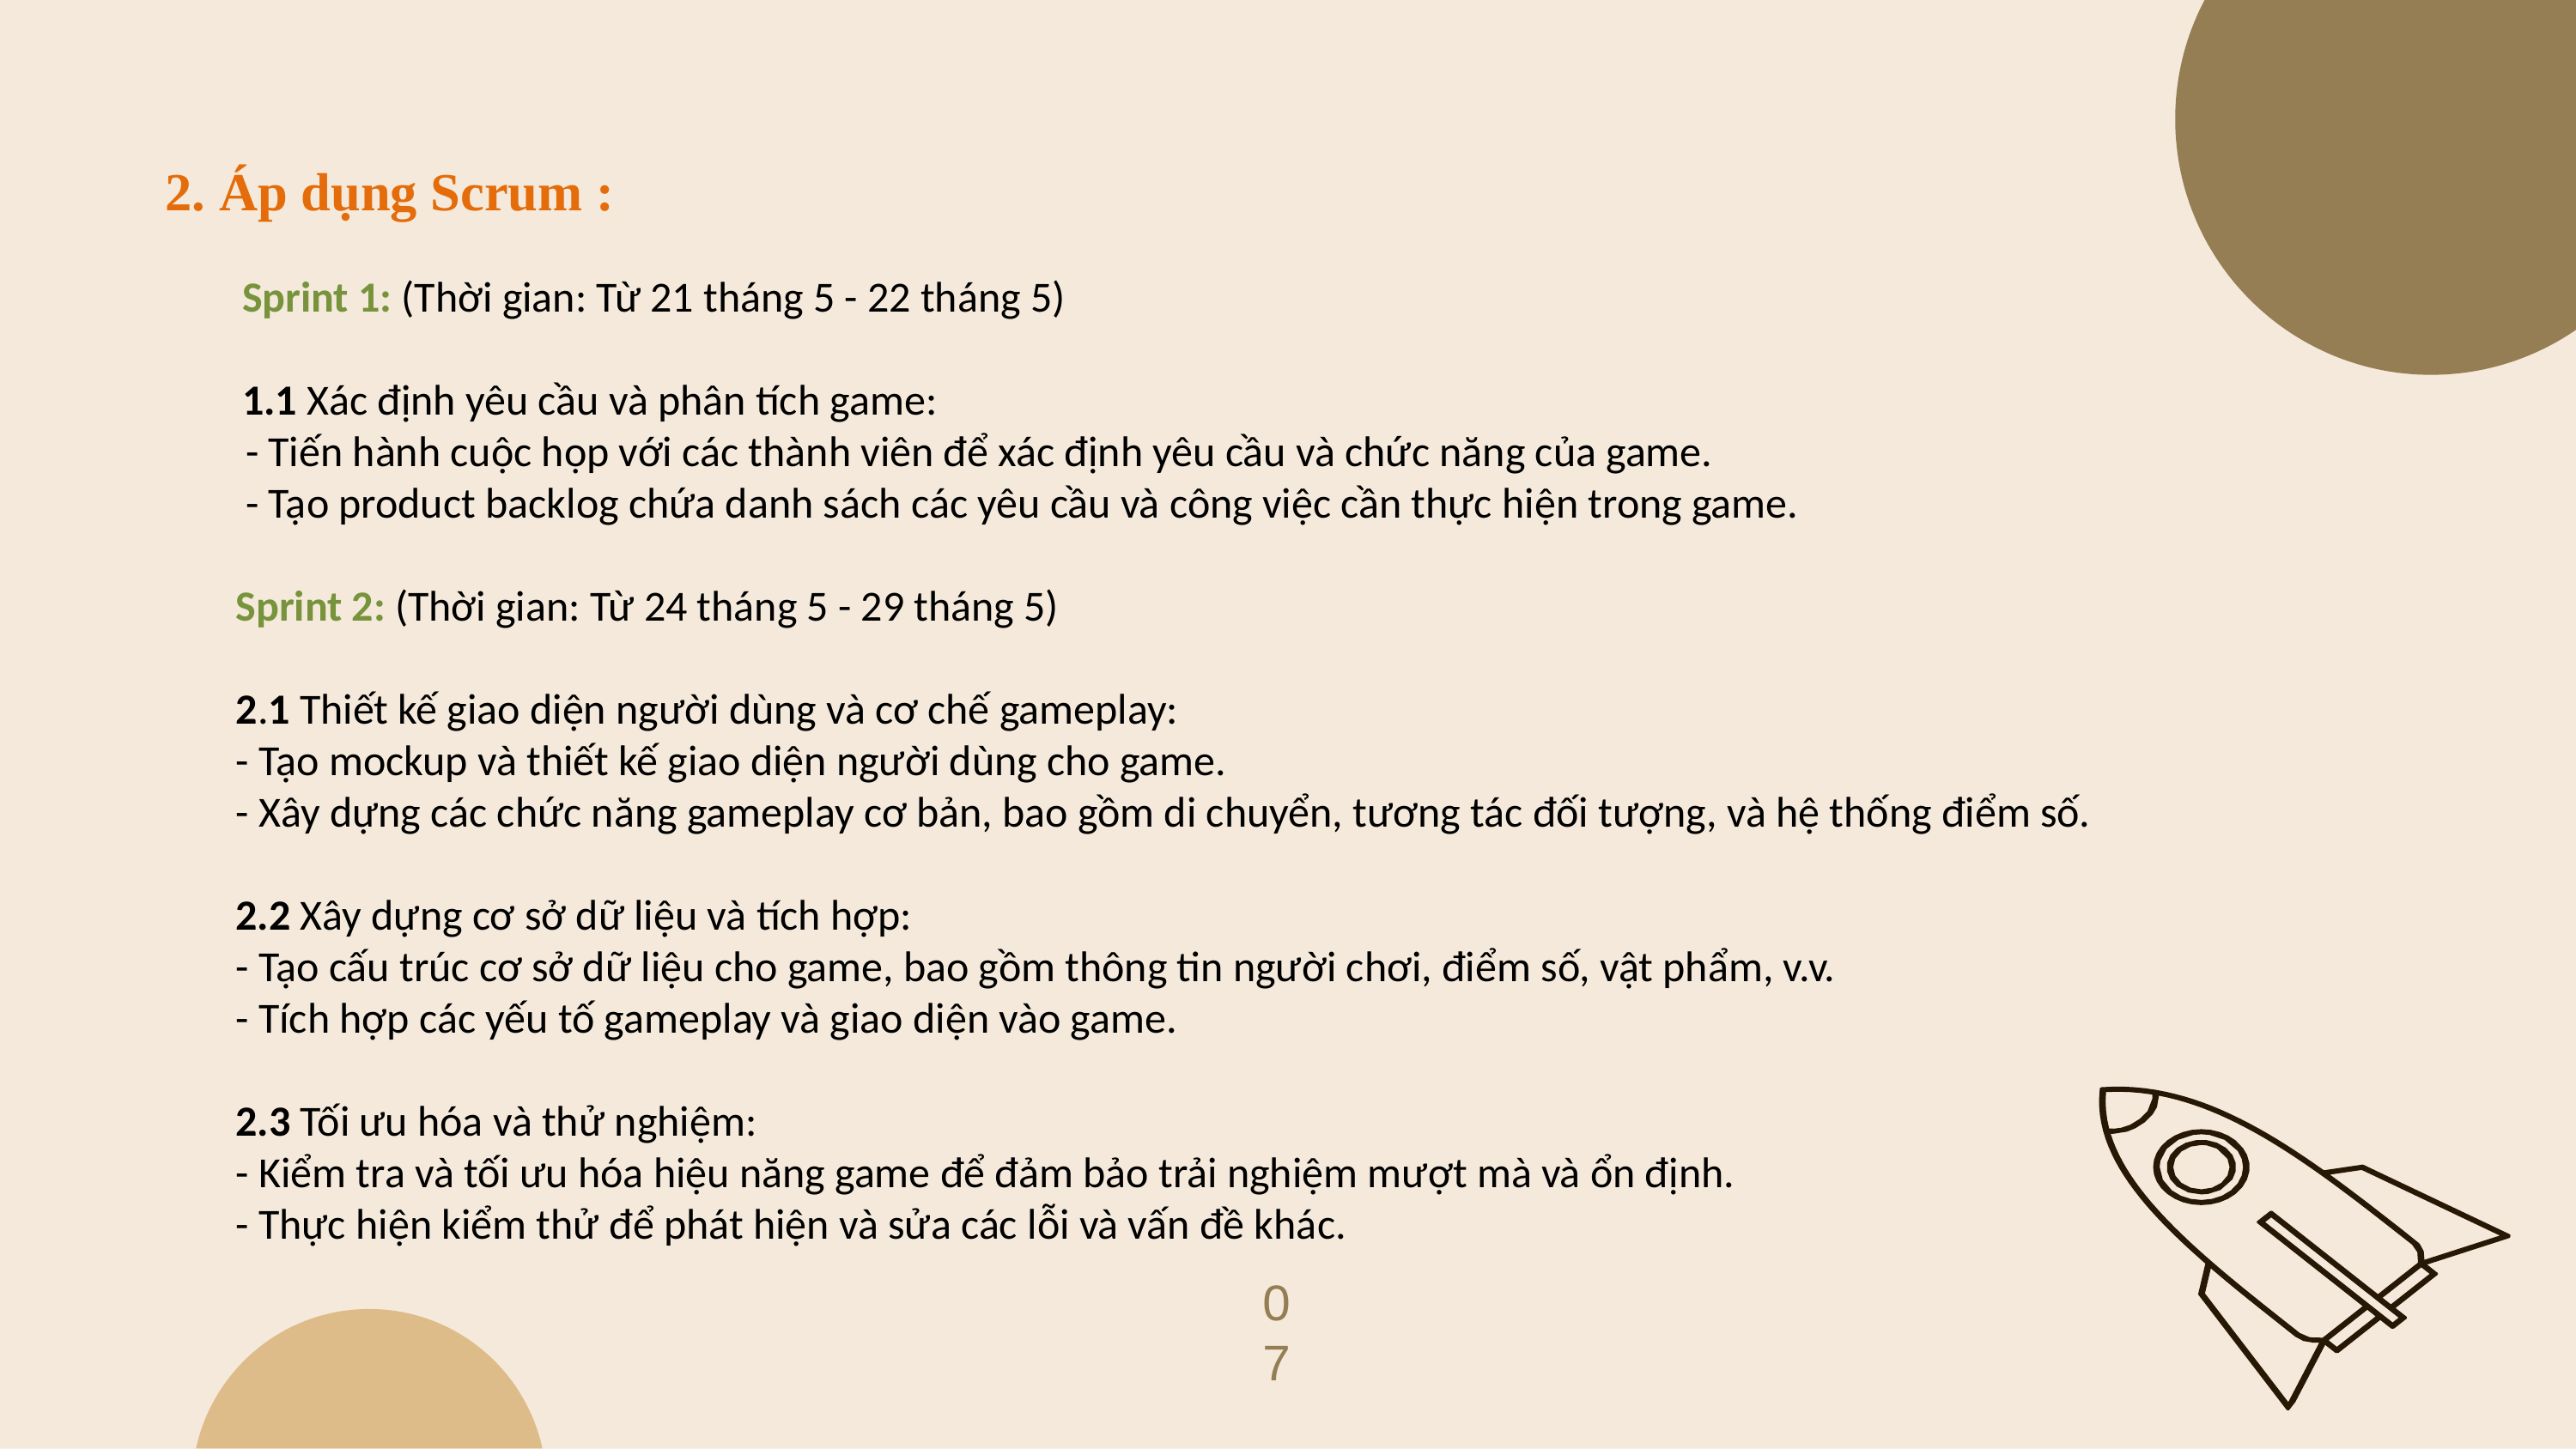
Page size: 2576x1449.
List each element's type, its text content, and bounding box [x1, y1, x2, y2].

text_box [196, 1357, 543, 1449]
text_box 07 [1261, 1357, 1315, 1391]
text_box [2175, 0, 2576, 375]
title 2. Áp dụng Scrum : [165, 144, 674, 263]
text_box Sprint 1: (Thời gian: Từ 21 tháng 5 - 22 tháng 5) 1.1 Xác định yêu cầu và phân tích game: - Tiến hành cuộc họp với các thành viên để xác định yêu cầu và chức năng của game. - Tạo product backlog chứa danh sách các yêu cầu và công việc cần thực hiện trong game. Sprint 2: (Thời gian: Từ 24 tháng 5 - 29 tháng 5) 2.1 Thiết kế giao diện người dùng và cơ chế gameplay: - Tạo mockup và thiết kế giao diện người dùng cho game. - Xây dựng các chức năng gameplay cơ bản, bao gồm di chuyển, tương tác đối tượng, và hệ thống điểm số. 2.2 Xây dựng cơ sở dữ liệu và tích hợp: - Tạo cấu trúc cơ sở dữ liệu cho game, bao gồm thông tin người chơi, điểm số, vật phẩm, v.v. - Tích hợp các yếu tố gameplay và giao diện vào game. 2.3 Tối ưu hóa và thử nghiệm: - Kiểm tra và tối ưu hóa hiệu năng game để đảm bảo trải nghiệm mượt mà và ổn định. - Thực hiện kiểm thử để phát hiện và sửa các lỗi và vấn đề khác. [165, 263, 2244, 1357]
text_box [2244, 1120, 2511, 1410]
